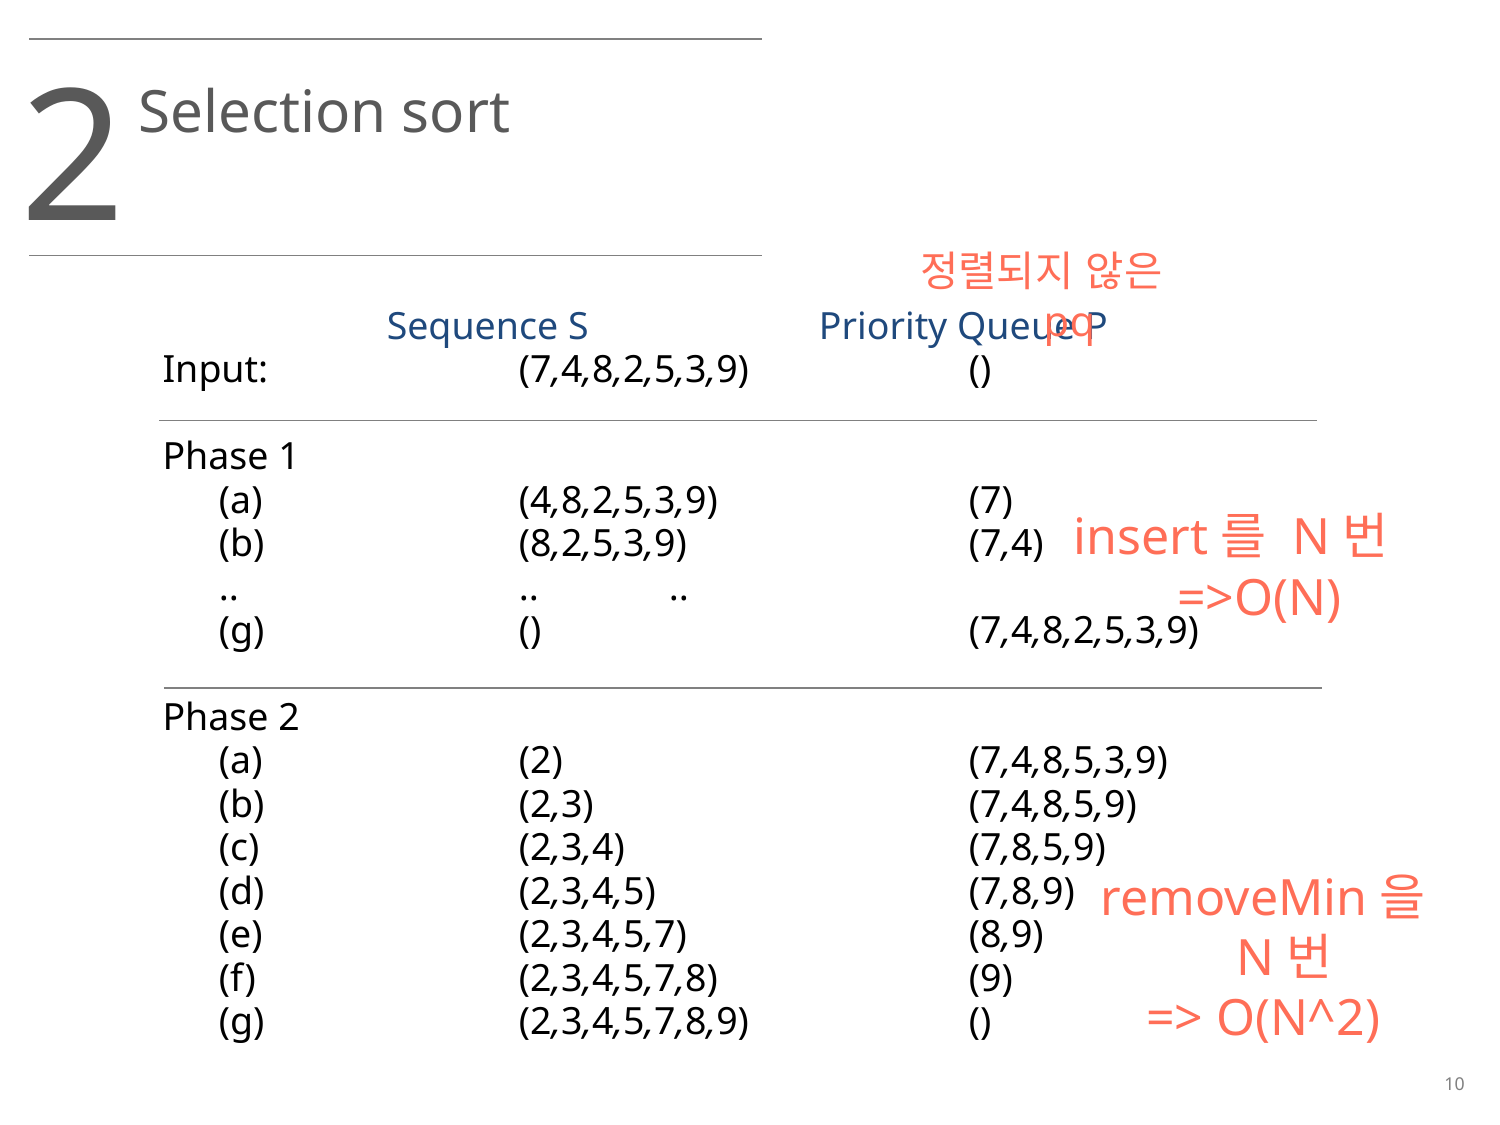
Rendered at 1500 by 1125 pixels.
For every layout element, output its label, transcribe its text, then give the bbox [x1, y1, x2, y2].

text_box 정렬되지 않은 pq [887, 237, 1195, 353]
text_box Sequence S Priority Queue P Input: (7,4,8,2,5,3,9) () Phase 1 (a) (4,8,2,5,3,9) (7) (b) (8,2,5,3,9) (7,4) .. .. .. (g) () (7,4,8,2,5,3,9) Phase 2 (a) (2) (7,4,8,5,3,9) (b) (2,3) (7,4,8,5,9) (c) (2,3,4) (7,8,5,9) (d) (2,3,4,5) (7,8,9) (e) (2,3,4,5,7) (8,9) (f) (2,3,4,5,7,8) (9) (g) (2,3,4,5,7,8,9) () [147, 303, 1448, 1091]
text_box insert를 N번 =>O(N) [1003, 497, 1459, 633]
text_box 2 [5, 29, 124, 265]
text_box removeMin을 N번 => O(N^2) [1065, 857, 1461, 1053]
text_box Selection sort [124, 66, 550, 152]
